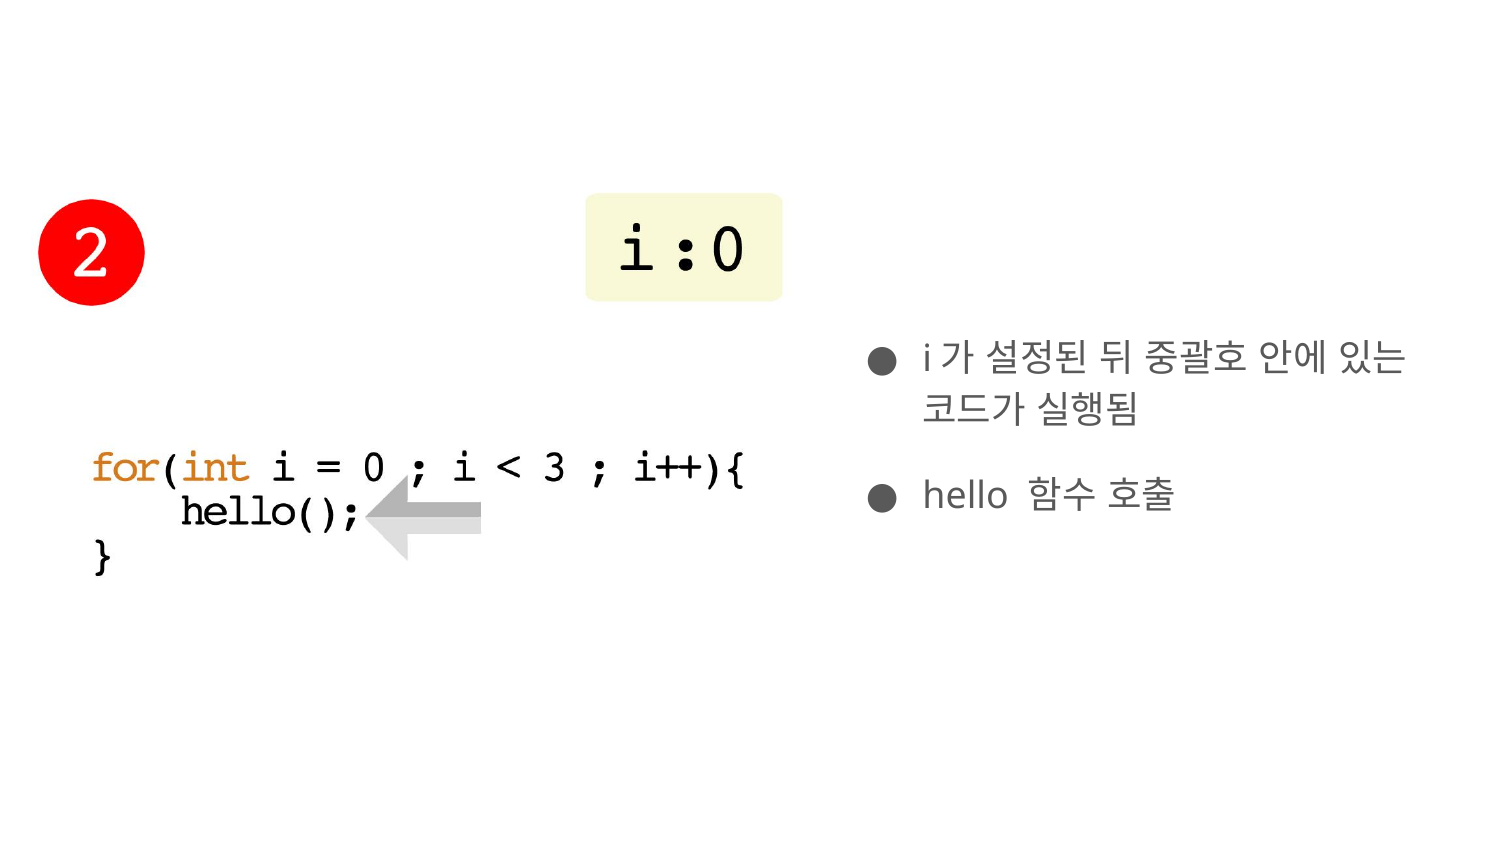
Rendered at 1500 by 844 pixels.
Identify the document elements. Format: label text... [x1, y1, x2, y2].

picture [0, 161, 833, 683]
list i가 설정된 뒤 중괄호 안에 있는 코드가 실행됨 hello 함수 호출 [832, 0, 1500, 844]
